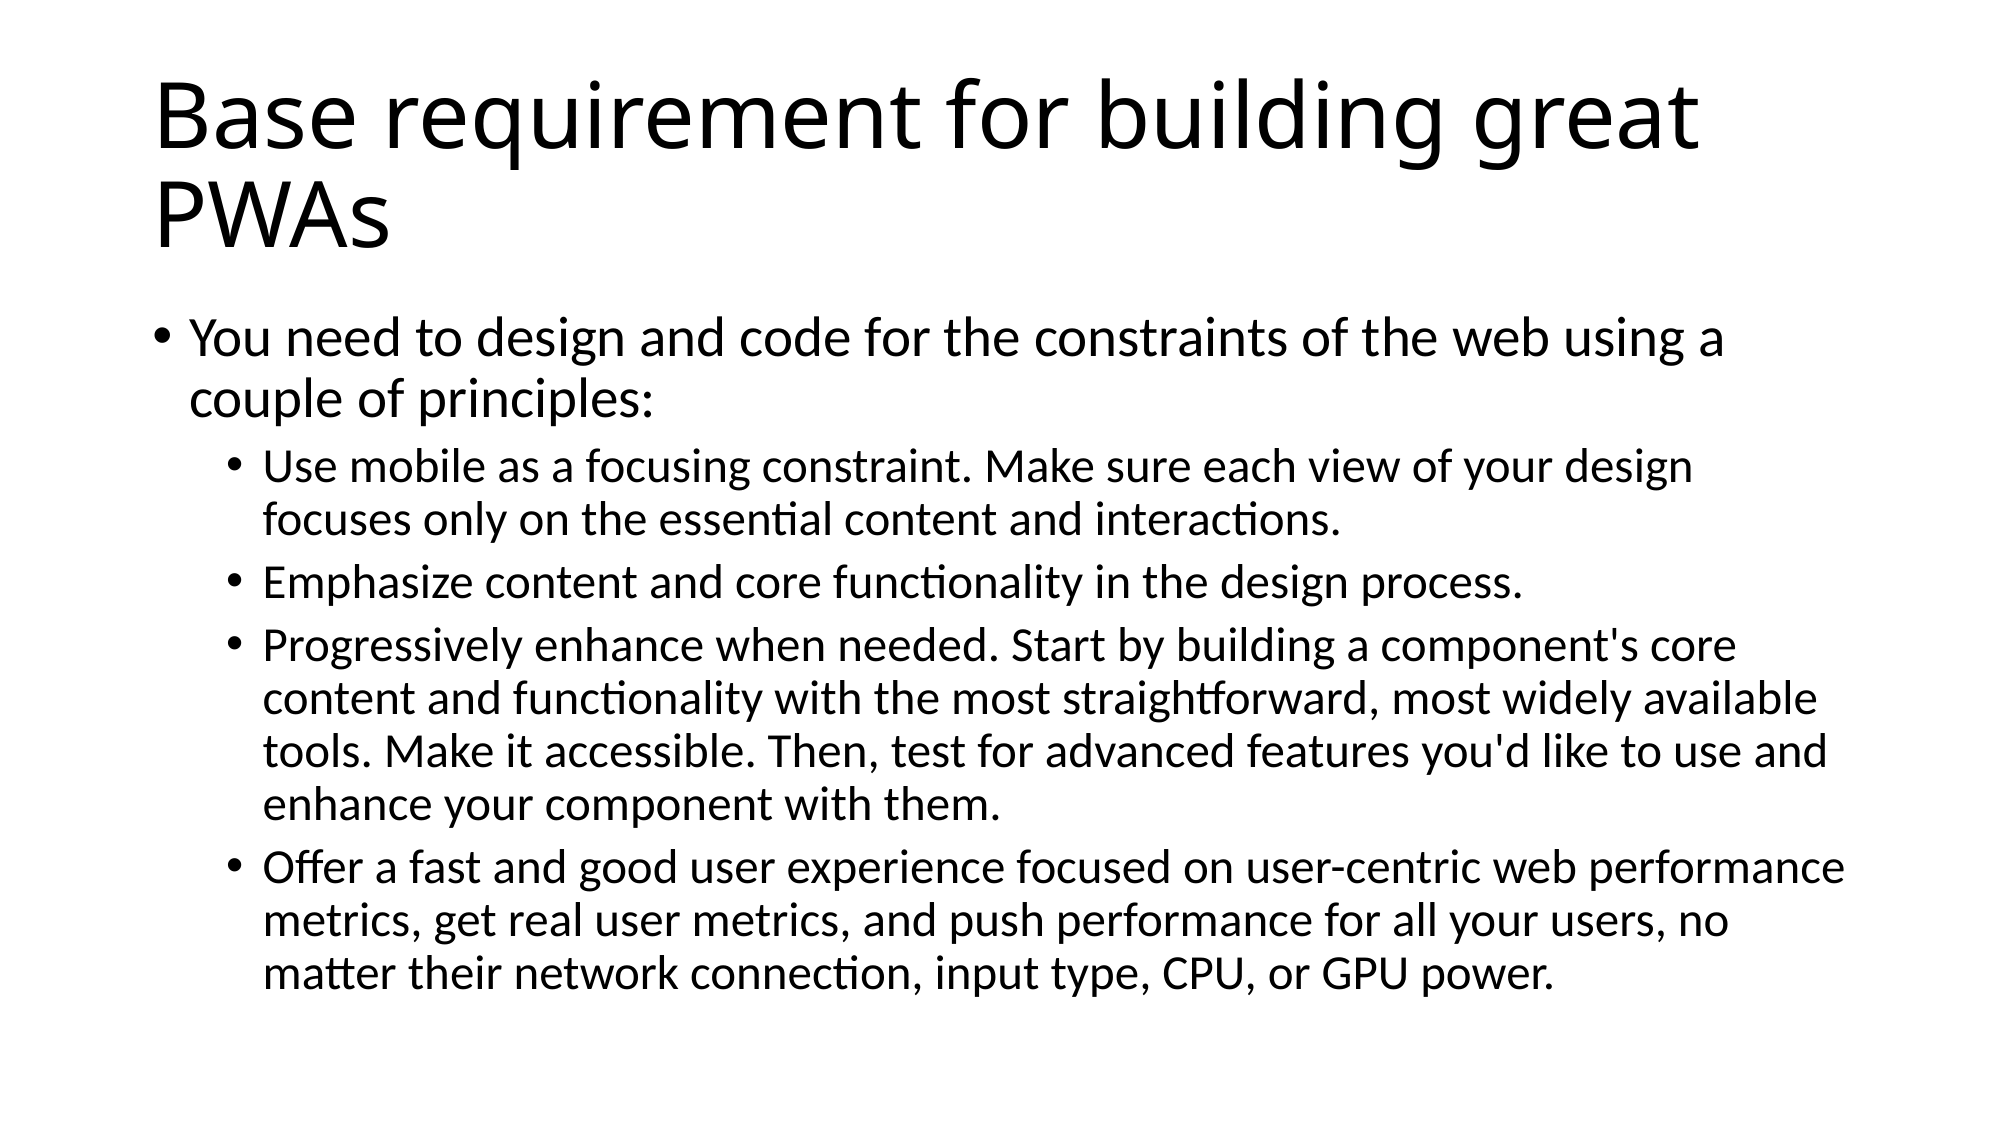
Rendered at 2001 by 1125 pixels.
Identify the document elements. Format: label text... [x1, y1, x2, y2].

title Base requirement for building great PWAs [137, 59, 1863, 278]
list You need to design and code for the constraints of the web using a couple of principles: Use mobile as a focusing constraint. Make sure each view of your design focuses only on the essential content and interactions. Emphasize content and core functionality in the design process. Progressively enhance when needed. Start by building a component's core content and functionality with the most straightforward, most widely available tools. Make it accessible. Then, test for advanced features you'd like to use and enhance your component with them. Offer a fast and good user experience focused on user-centric web performance metrics, get real user metrics, and push performance for all your users, no matter their network connection, input type, CPU, or GPU power. [137, 299, 1863, 1014]
